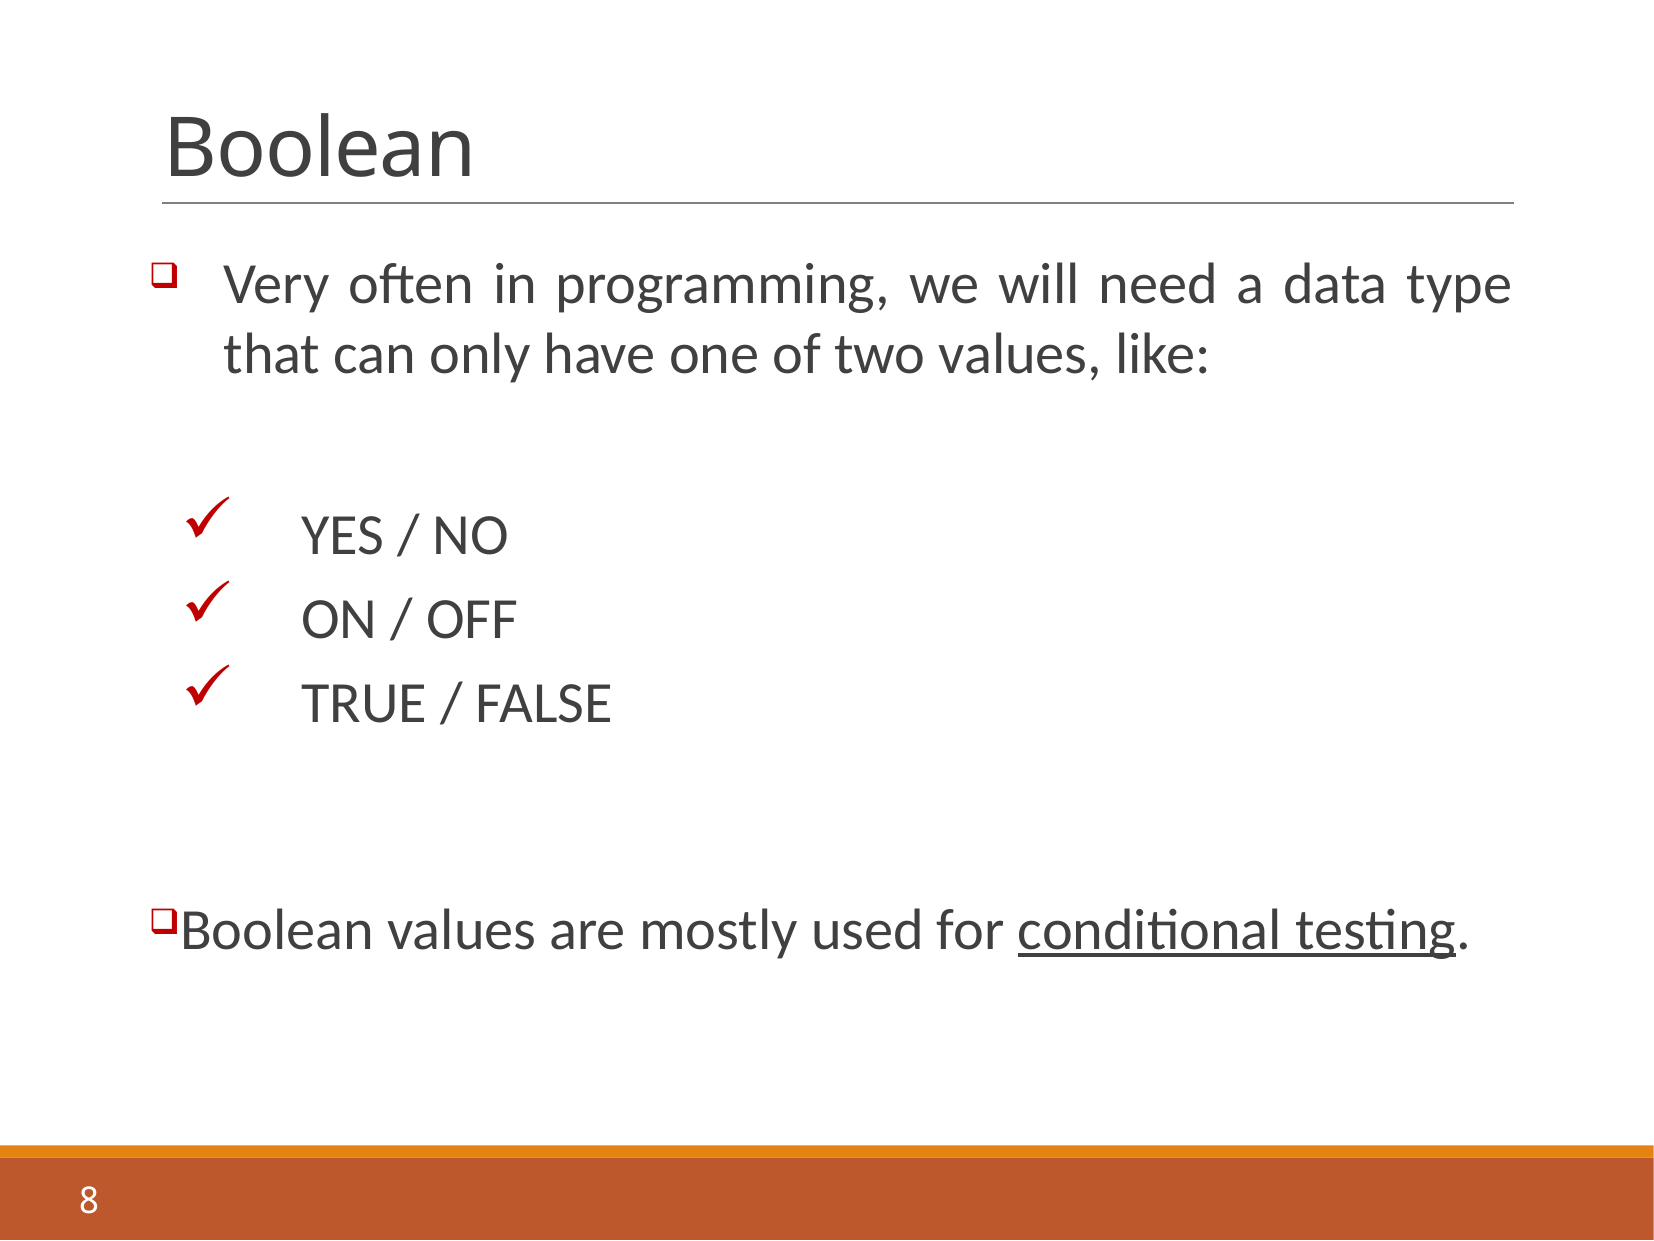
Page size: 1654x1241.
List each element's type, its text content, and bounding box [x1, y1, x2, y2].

title Boolean [148, 51, 1513, 201]
list Very often in programming, we will need a data type that can only have one of two values, like: YES / NO ON / OFF TRUE / FALSE Boolean values are mostly used for conditional testing. [148, 238, 1513, 1065]
slide_number 8 [0, 1168, 178, 1235]
